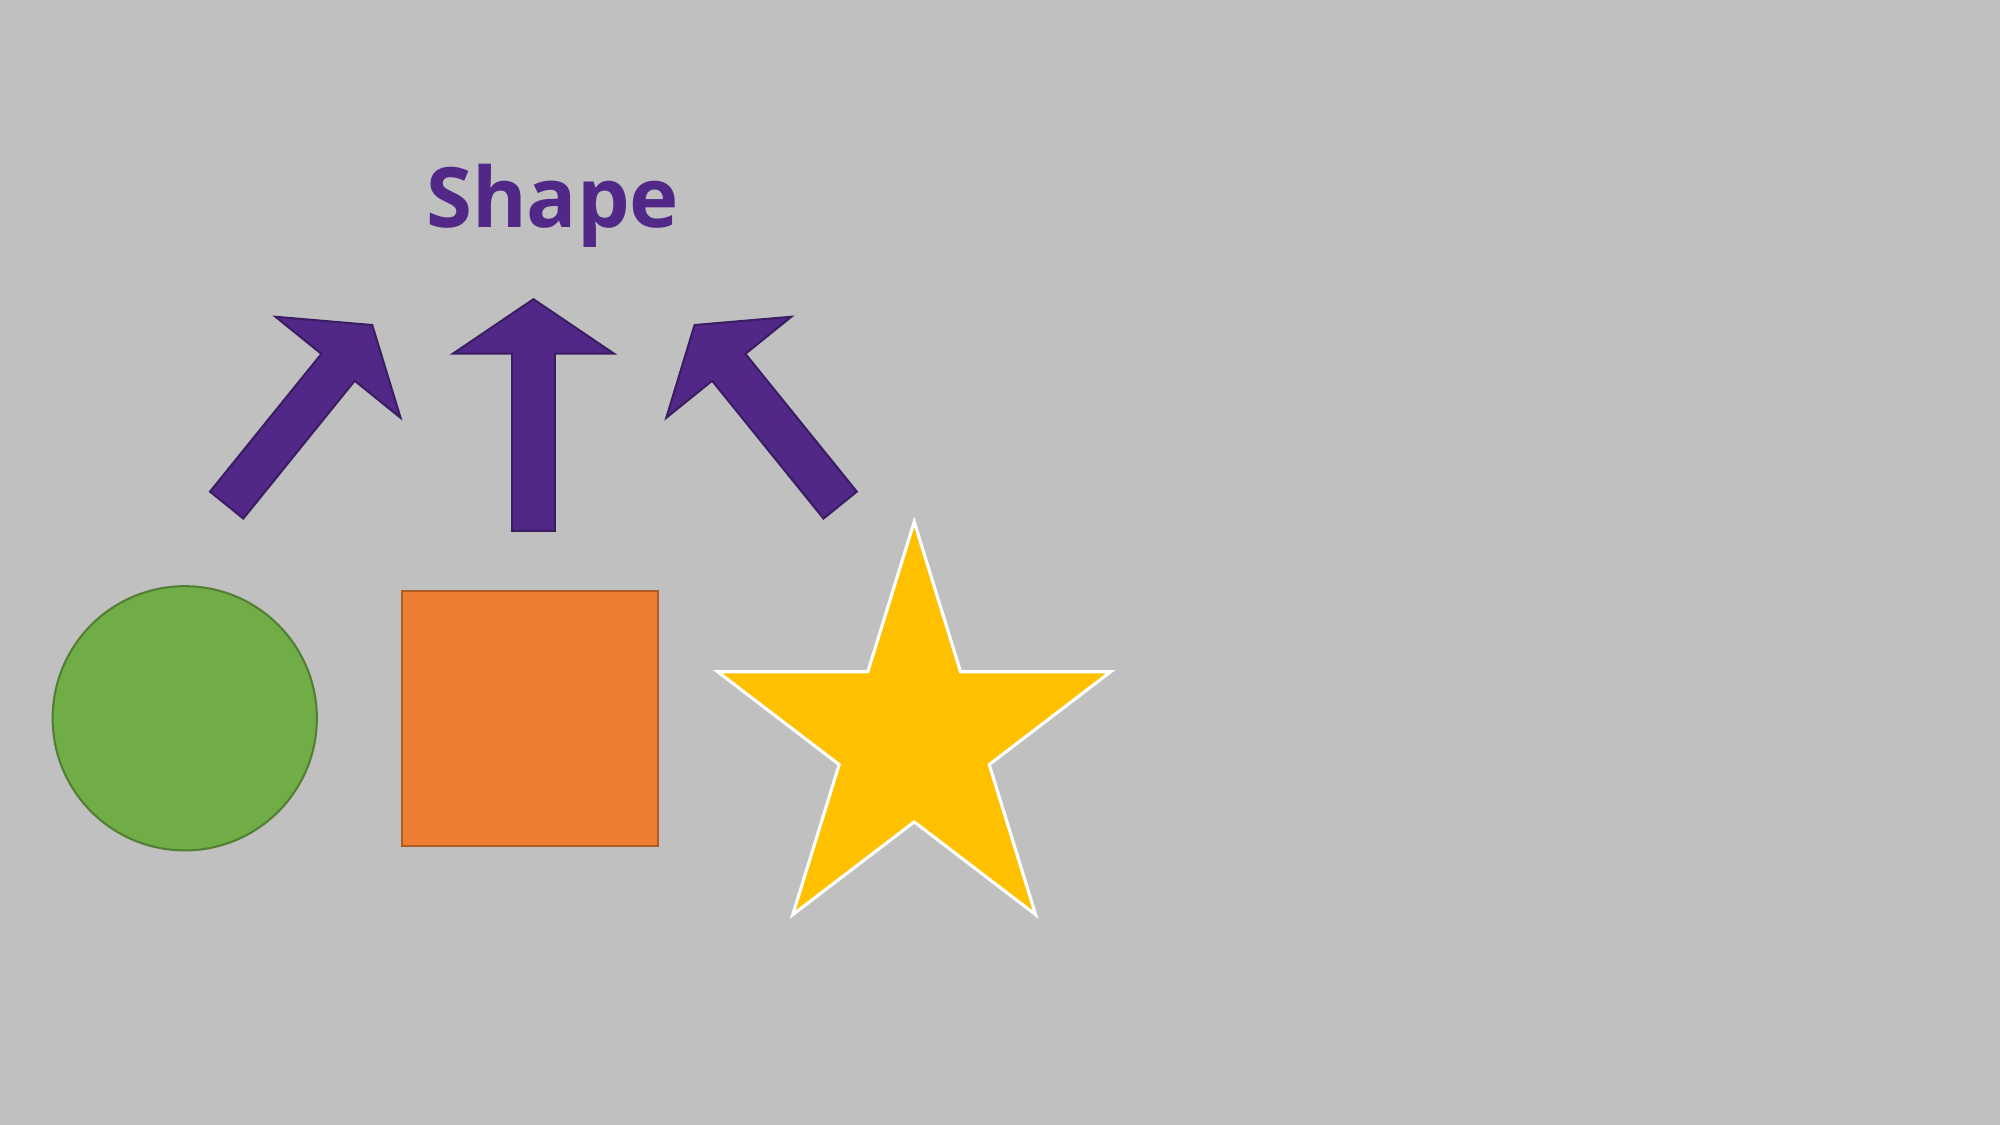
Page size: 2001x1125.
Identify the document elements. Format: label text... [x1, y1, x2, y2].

text_box [401, 590, 659, 847]
text_box Shape [411, 136, 695, 252]
text_box [449, 297, 618, 532]
text_box [713, 516, 1116, 919]
text_box [51, 585, 318, 852]
text_box [208, 315, 403, 520]
text_box [664, 315, 859, 520]
